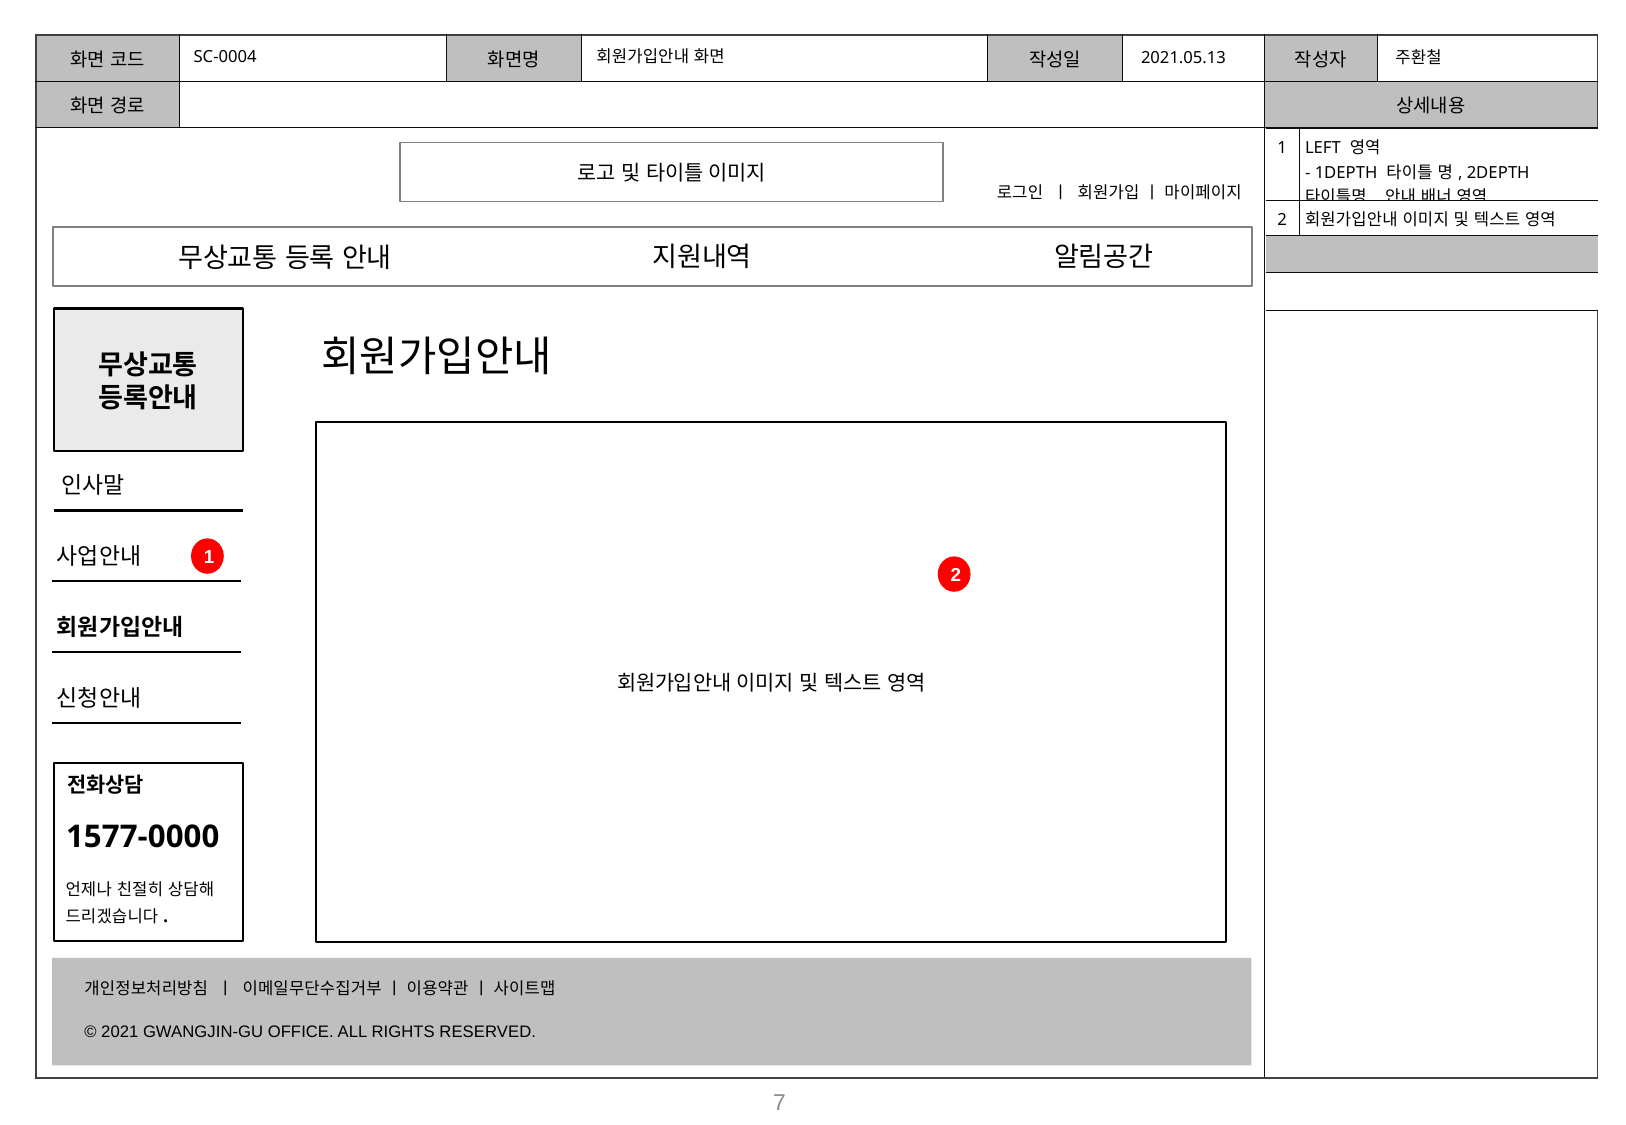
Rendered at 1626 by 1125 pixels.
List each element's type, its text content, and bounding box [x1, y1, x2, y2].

text_box 2021.05.13 [1126, 40, 1262, 76]
text_box 회원가입안내 [306, 322, 568, 388]
text_box 사업안내 [41, 534, 184, 577]
text_box 회원가입안내 이미지 및 텍스트 영역 [316, 422, 1226, 943]
text_box 지원내역 [637, 231, 767, 279]
text_box SC-0004 [178, 38, 439, 73]
text_box 로고 및 타이틀 이미지 [398, 141, 945, 204]
text_box 1 [188, 536, 226, 576]
text_box © 2021 GWANGJIN-GU OFFICE. ALL RIGHTS RESERVED. [69, 1013, 697, 1049]
text_box 무상교통 등록 안내 [163, 232, 407, 280]
table_header 1 [1266, 129, 1299, 200]
text_box 회원가입안내 화면 [581, 38, 990, 73]
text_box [46, 763, 255, 941]
text_box 로그인 ㅣ 회원가입 ㅣ 마이페이지 [966, 174, 1274, 209]
table_cell 2 [1266, 201, 1299, 235]
text_box 2 [935, 554, 973, 594]
text_box 주환철 [1380, 40, 1587, 76]
table_cell 회원가입안내 이미지 및 텍스트 영역 [1300, 201, 1598, 235]
table_cell [1266, 236, 1598, 272]
text_box 신청안내 [41, 675, 242, 719]
text_box [50, 956, 1253, 1068]
text_box 무상교통 등록안내 [53, 308, 243, 452]
text_box 회원가입안내 [41, 605, 231, 648]
text_box [51, 225, 1254, 288]
text_box 개인정보처리방침 ㅣ 이메일무단수집거부 ㅣ 이용약관 ㅣ 사이트맵 [69, 970, 697, 1006]
text_box 알림공간 [1039, 231, 1168, 279]
table_cell [1266, 273, 1598, 310]
text_box 인사말 [46, 463, 140, 506]
table_header LEFT 영역 - 1DEPTH 타이틀 명, 2DEPTH 타이틀명, 안내 배너 영역 [1300, 129, 1598, 200]
